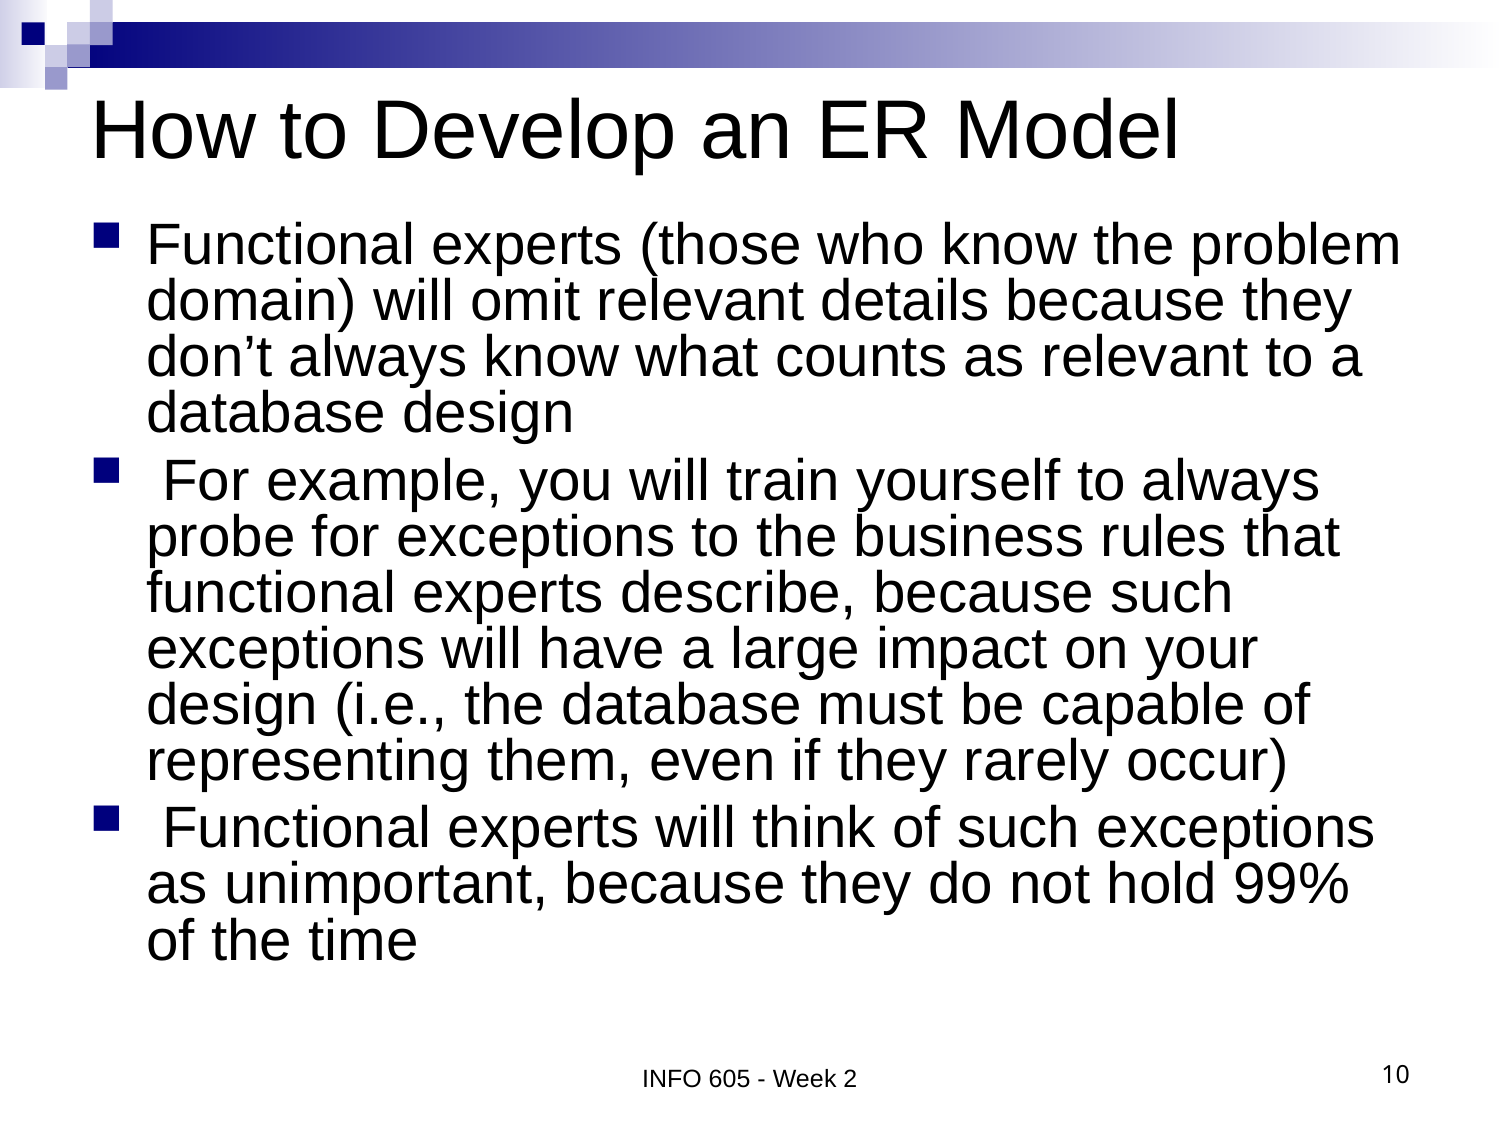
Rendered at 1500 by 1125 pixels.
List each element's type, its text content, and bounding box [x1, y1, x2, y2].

title How to Develop an ER Model [75, 75, 1425, 175]
footer INFO 605 - Week 2 [512, 1025, 988, 1100]
slide_number 10 [1074, 1025, 1425, 1100]
list Functional experts (those who know the problem domain) will omit relevant details because they don’t always know what counts as relevant to a database design For example, you will train yourself to always probe for exceptions to the business rules that functional experts describe, because such exceptions will have a large impact on your design (i.e., the database must be capable of representing them, even if they rarely occur) Functional experts will think of such exceptions as unimportant, because they do not hold 99% of the time [75, 212, 1425, 1000]
